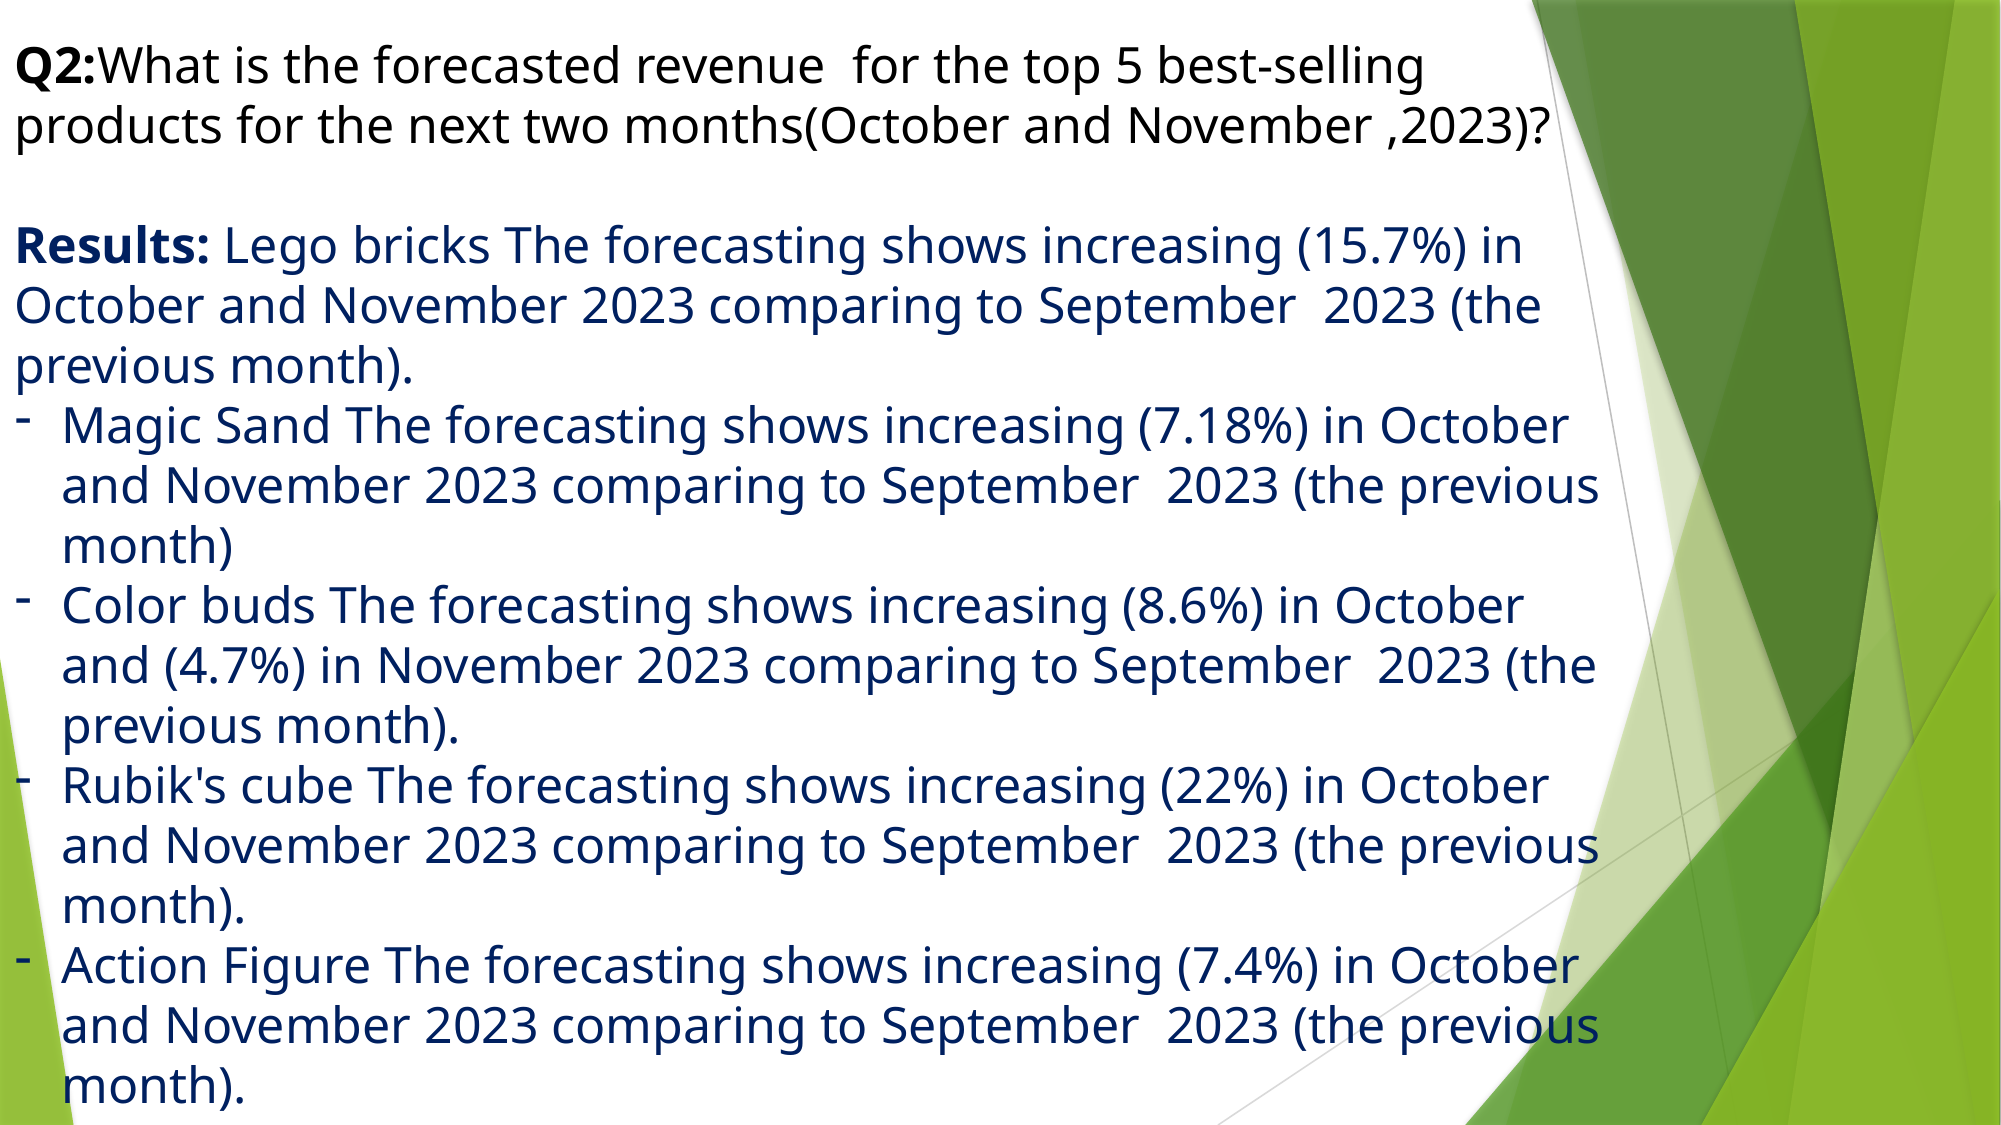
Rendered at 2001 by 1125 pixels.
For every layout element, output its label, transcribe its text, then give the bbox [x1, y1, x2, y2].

text_box Q2:What is the forecasted revenue for the top 5 best-selling products for the next two months(October and November ,2023)? Results: Lego bricks The forecasting shows increasing (15.7%) in October and November 2023 comparing to September 2023 (the previous month). Magic Sand The forecasting shows increasing (7.18%) in October and November 2023 comparing to September 2023 (the previous month) Color buds The forecasting shows increasing (8.6%) in October and (4.7%) in November 2023 comparing to September 2023 (the previous month). Rubik's cube The forecasting shows increasing (22%) in October and November 2023 comparing to September 2023 (the previous month). Action Figure The forecasting shows increasing (7.4%) in October and November 2023 comparing to September 2023 (the previous month). [0, 26, 1628, 1121]
